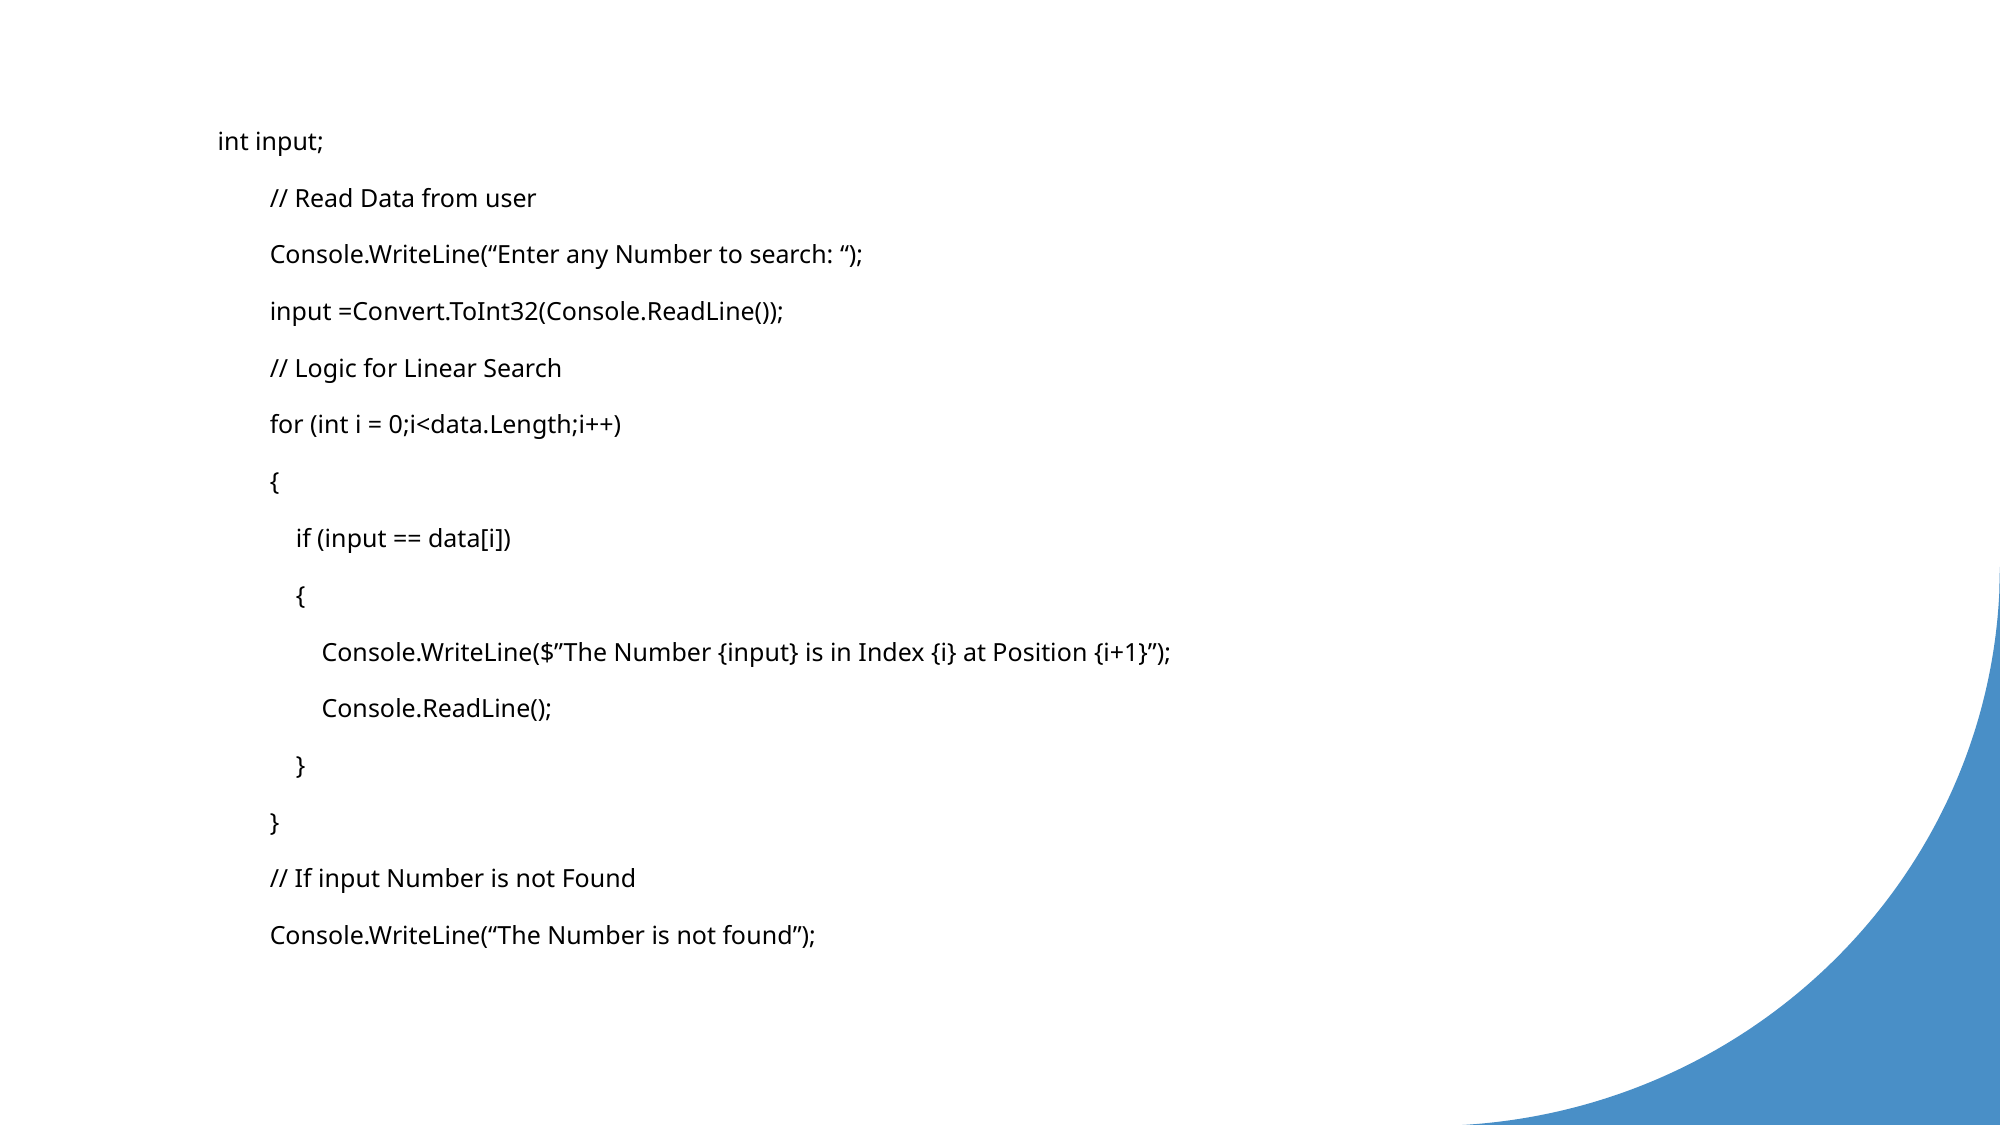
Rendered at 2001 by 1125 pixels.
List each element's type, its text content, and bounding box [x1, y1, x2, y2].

list int input; // Read Data from user Console.WriteLine(“Enter any Number to search: “); input =Convert.ToInt32(Console.ReadLine()); // Logic for Linear Search for (int i = 0;i<data.Length;i++) { if (input == data[i]) { Console.WriteLine($”The Number {input} is in Index {i} at Position {i+1}”); Console.ReadLine(); } } // If input Number is not Found Console.WriteLine(“The Number is not found”); [176, 111, 1809, 975]
